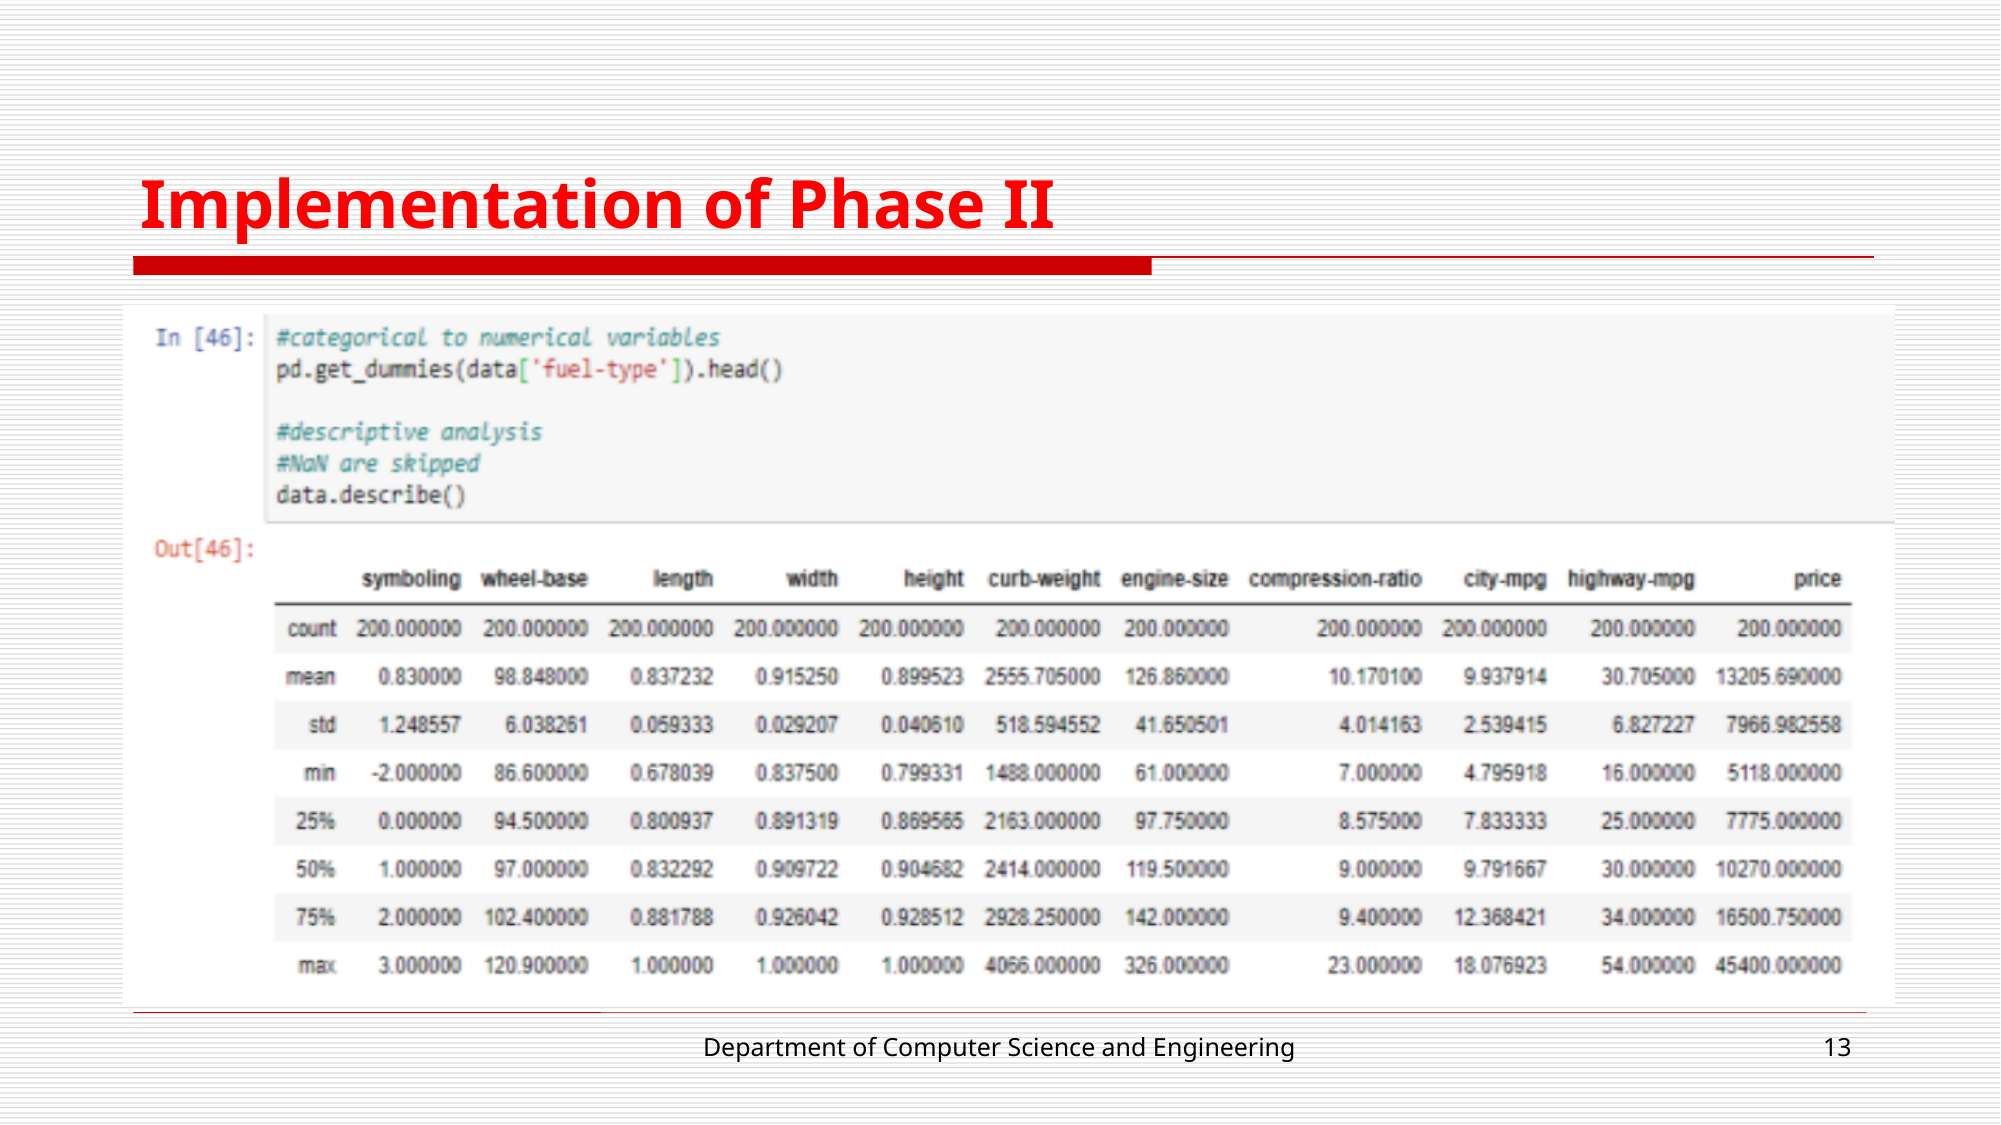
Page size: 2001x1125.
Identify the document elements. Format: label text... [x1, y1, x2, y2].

slide_number [133, 1024, 567, 1103]
picture [0, 0, 2001, 1125]
footer Department of Computer Science and Engineering [683, 1024, 1317, 1103]
slide_number 13 [1433, 1024, 1867, 1103]
title Implementation of Phase II [125, 50, 1876, 250]
